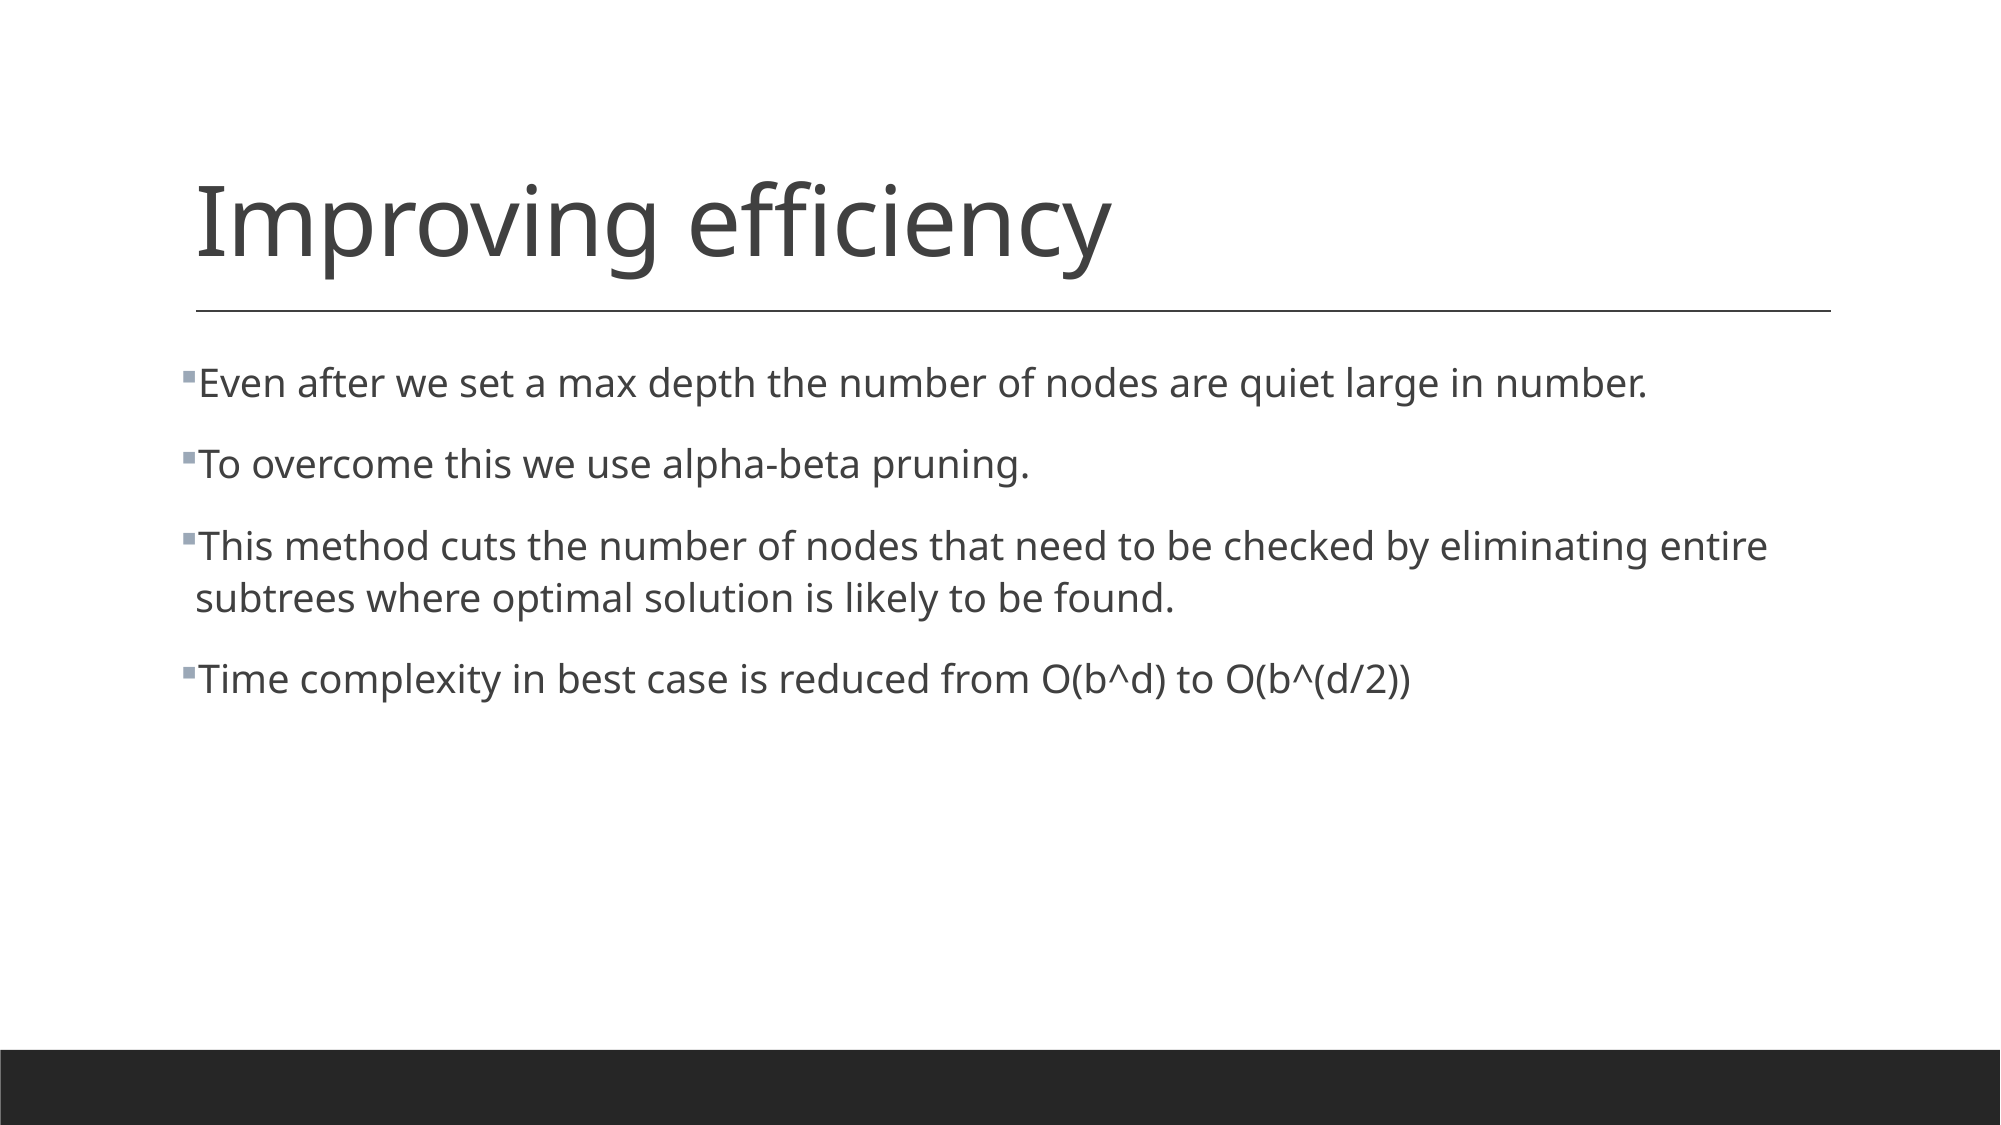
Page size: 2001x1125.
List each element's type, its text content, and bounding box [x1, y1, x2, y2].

list Even after we set a max depth the number of nodes are quiet large in number. To overcome this we use alpha-beta pruning. This method cuts the number of nodes that need to be checked by eliminating entire subtrees where optimal solution is likely to be found. Time complexity in best case is reduced from O(b^d) to O(b^(d/2)) [180, 345, 1830, 963]
title Improving efficiency [180, 47, 1830, 285]
